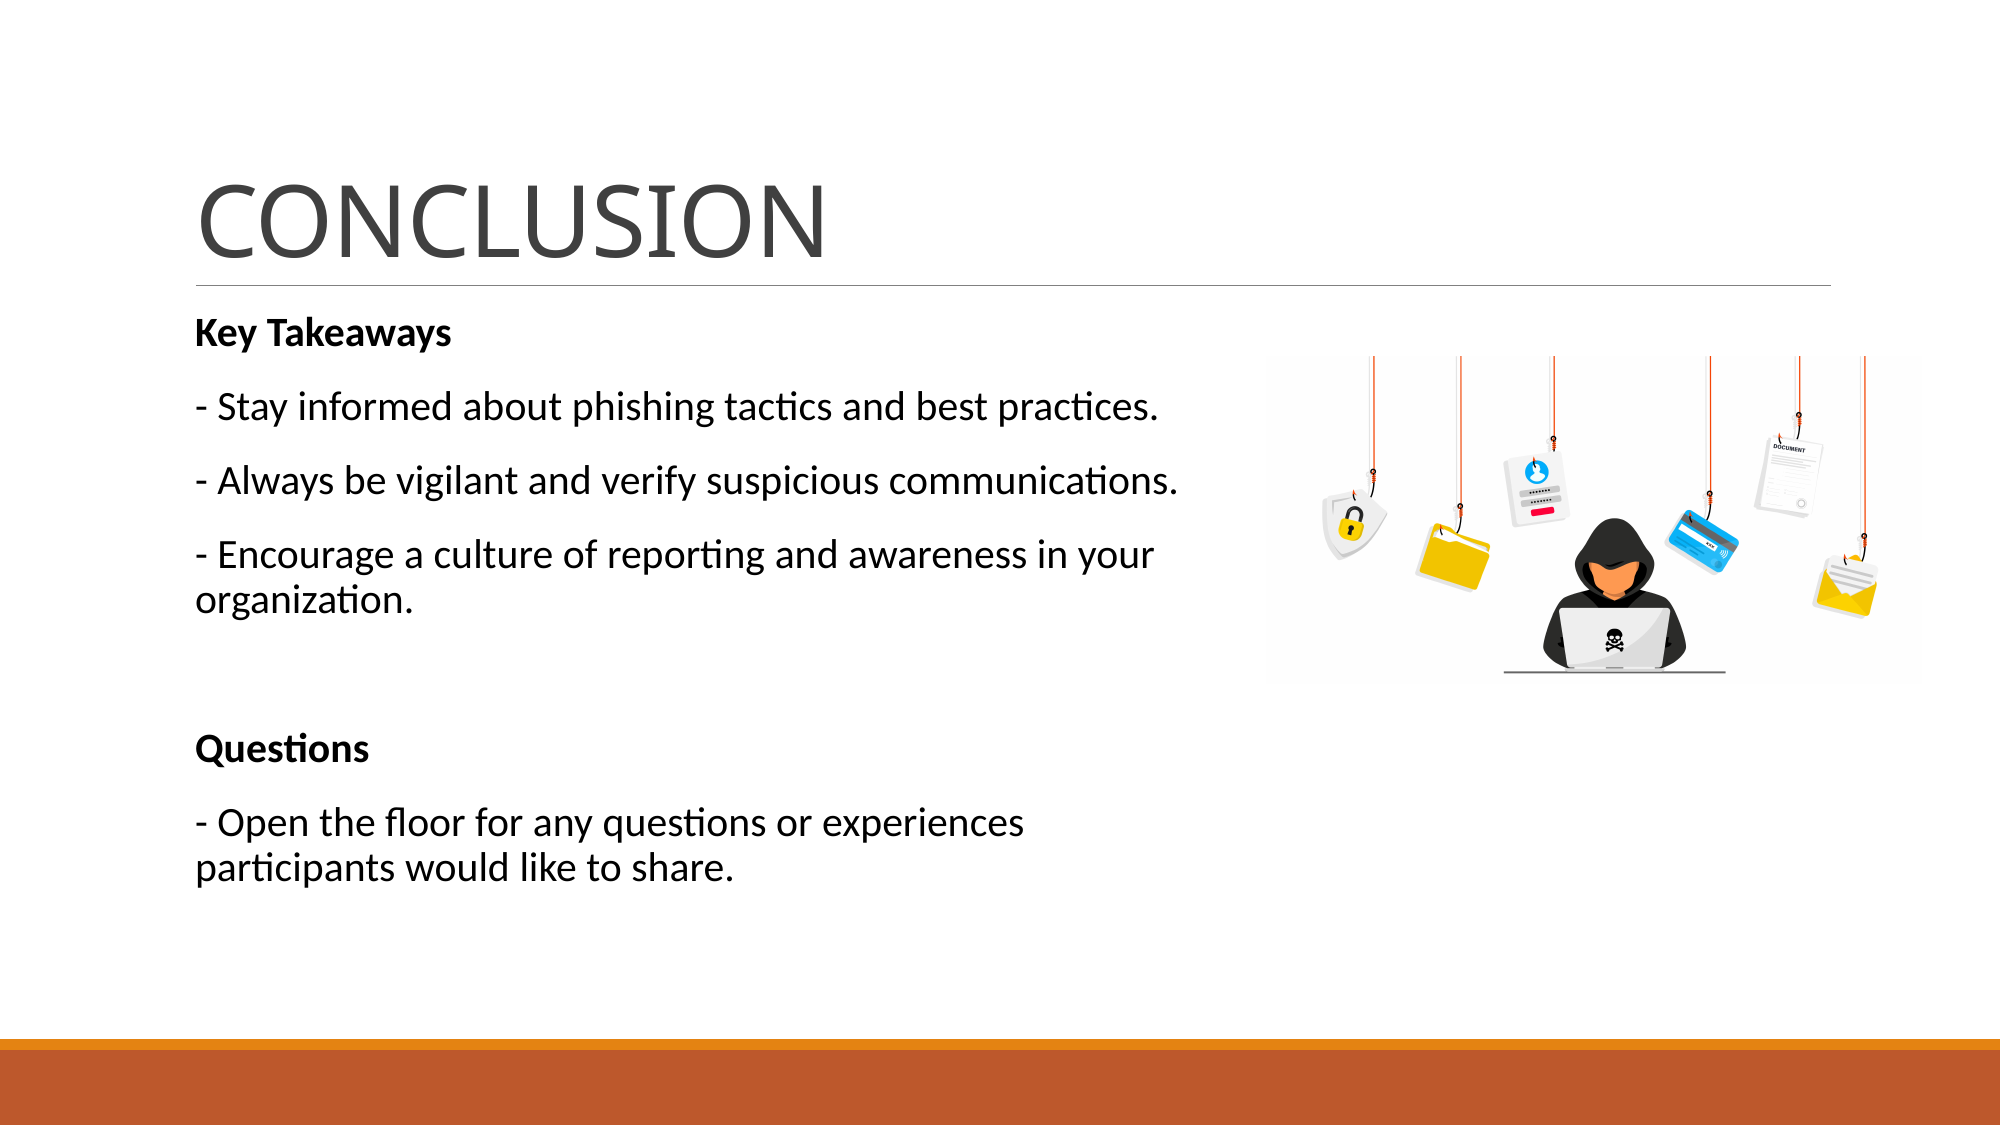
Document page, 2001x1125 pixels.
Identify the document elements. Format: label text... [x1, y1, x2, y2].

picture [1266, 355, 1923, 685]
list Key Takeaways - Stay informed about phishing tactics and best practices. - Always be vigilant and verify suspicious communications. - Encourage a culture of reporting and awareness in your organization. Questions - Open the floor for any questions or experiences participants would like to share. [180, 302, 1230, 992]
title CONCLUSION [180, 47, 1830, 285]
